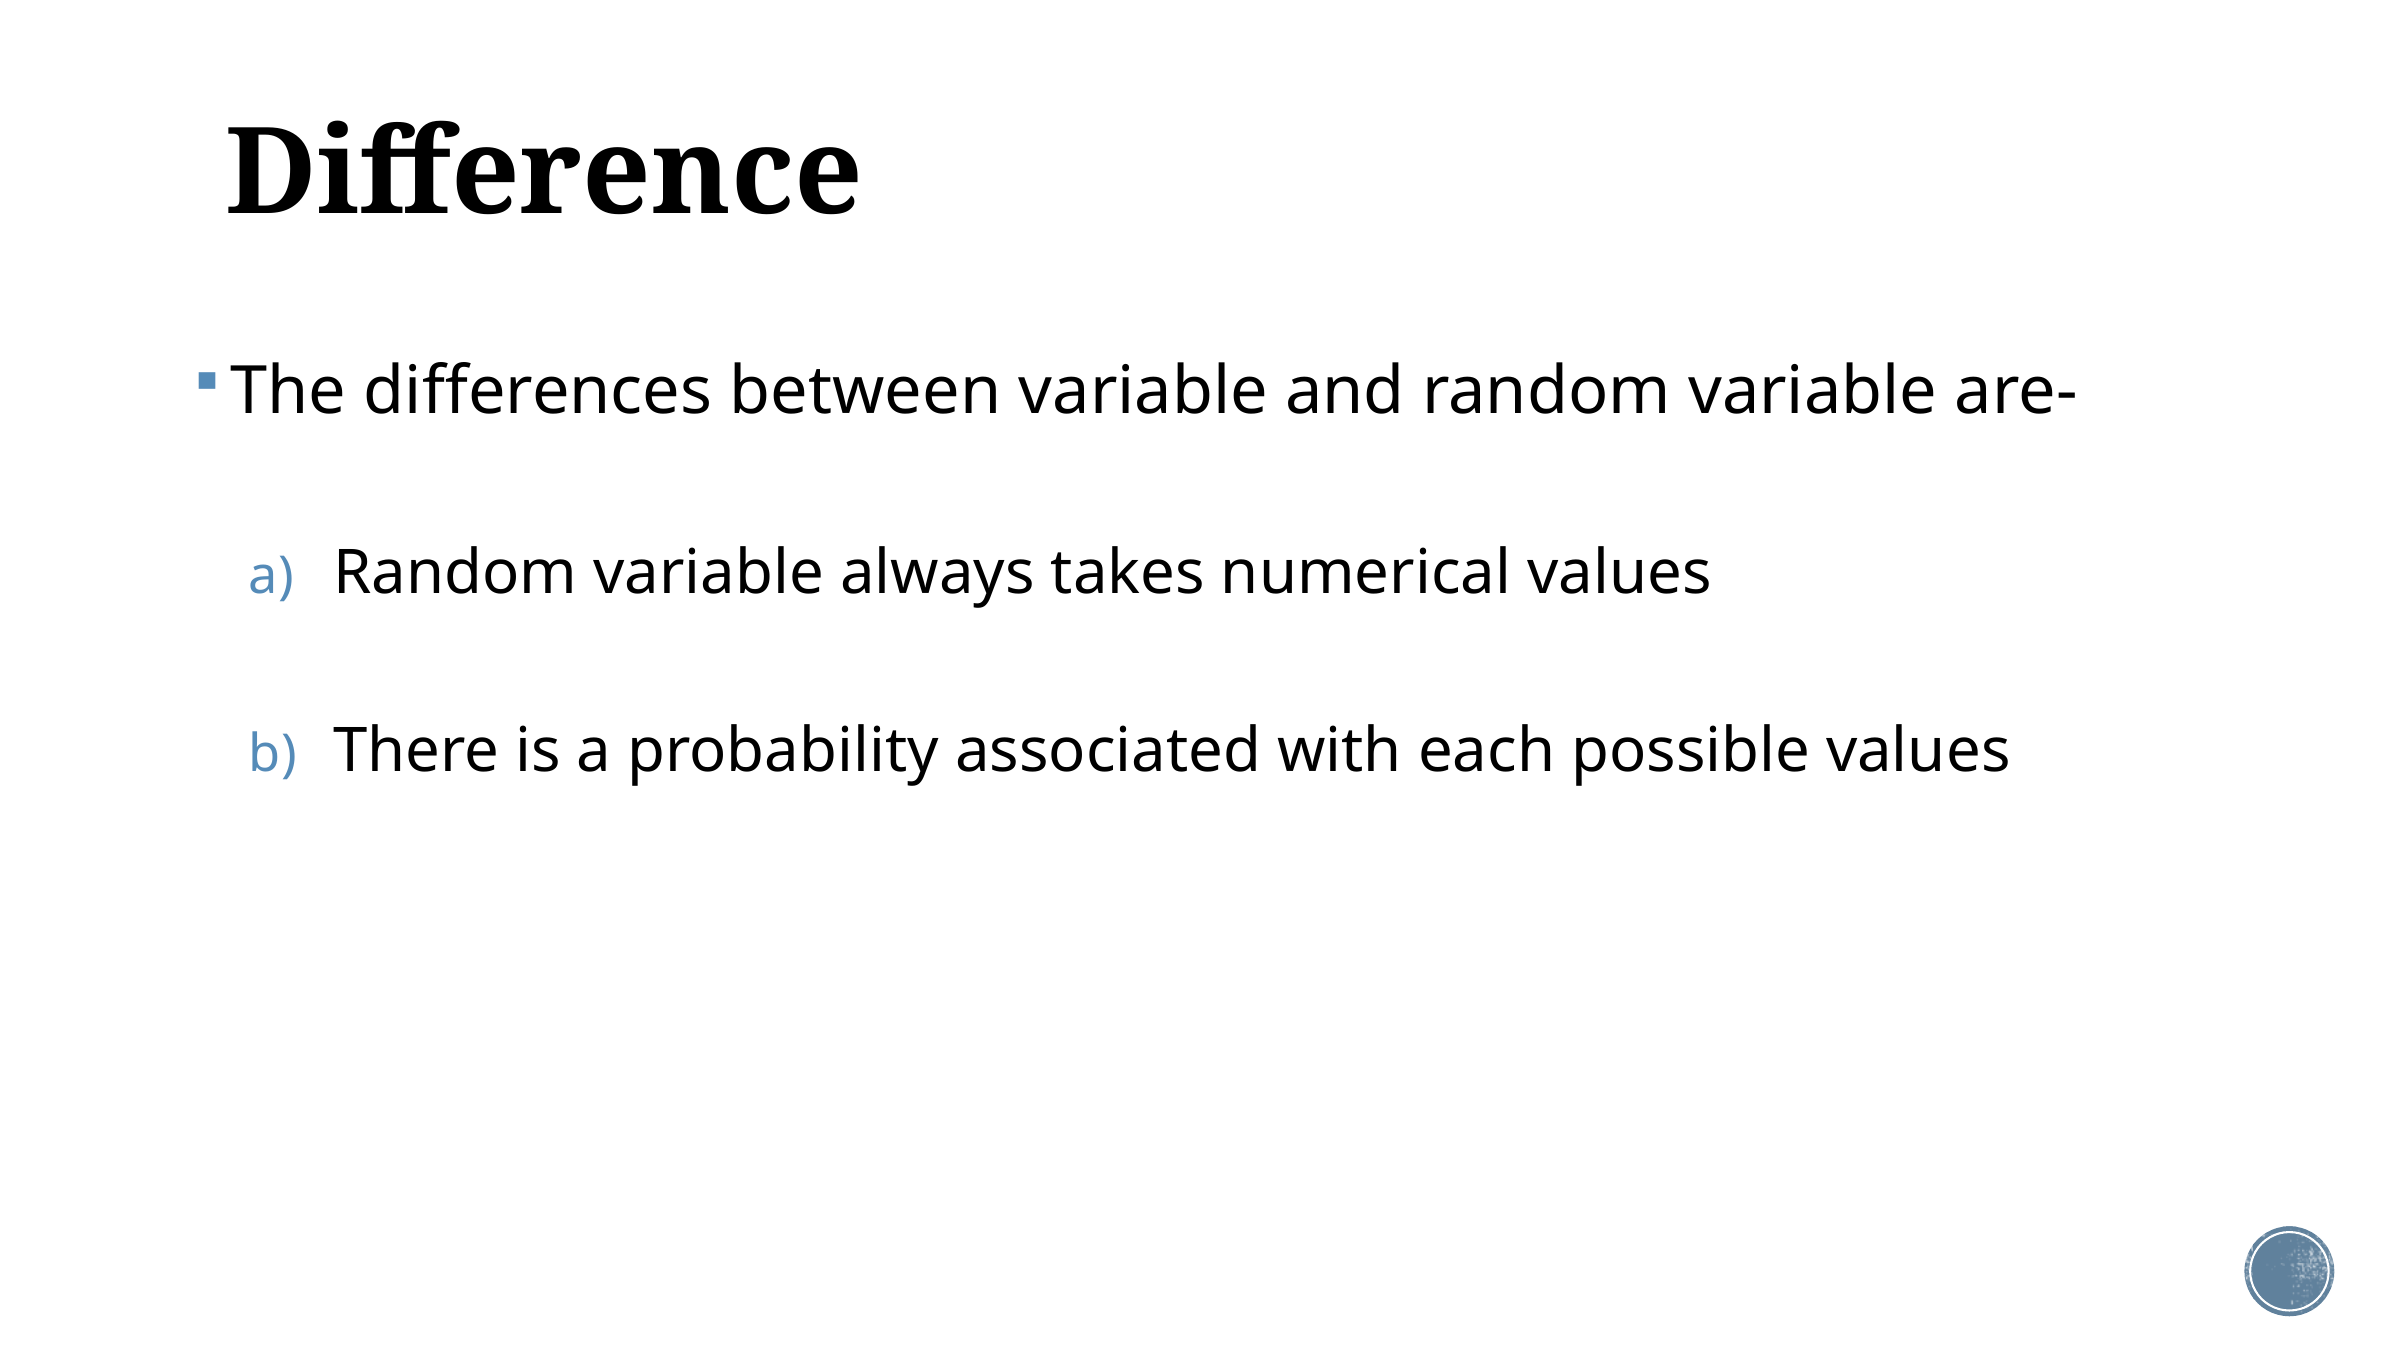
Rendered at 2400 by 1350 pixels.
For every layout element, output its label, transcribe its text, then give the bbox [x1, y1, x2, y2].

list The differences between variable and random variable are- Random variable always takes numerical values There is a probability associated with each possible values [179, 348, 2220, 1168]
title Difference [210, 16, 2191, 333]
